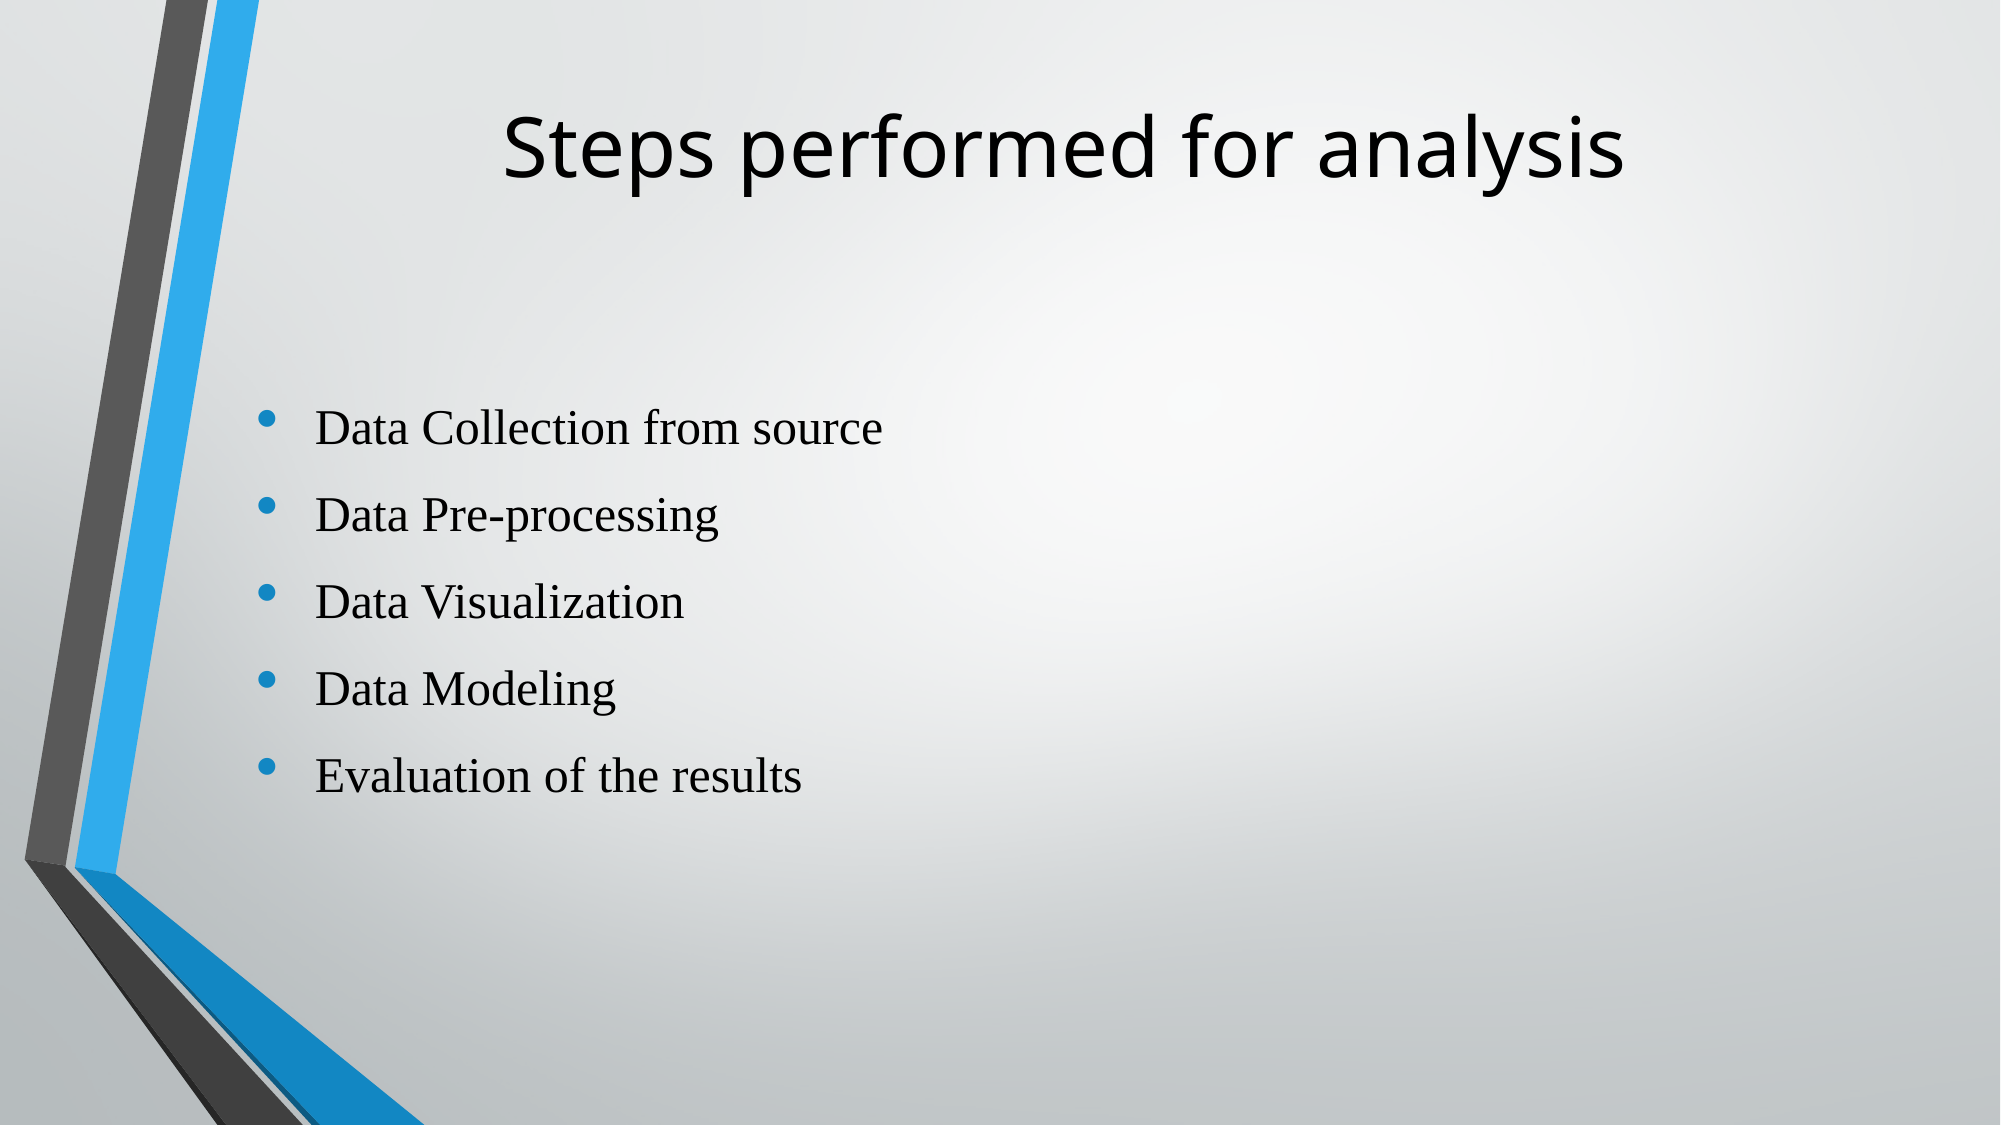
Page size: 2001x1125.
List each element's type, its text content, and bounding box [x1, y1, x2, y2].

title Steps performed for analysis [243, 0, 1887, 242]
list Data Collection from source Data Pre-processing Data Visualization Data Modeling Evaluation of the results [243, 242, 1887, 950]
